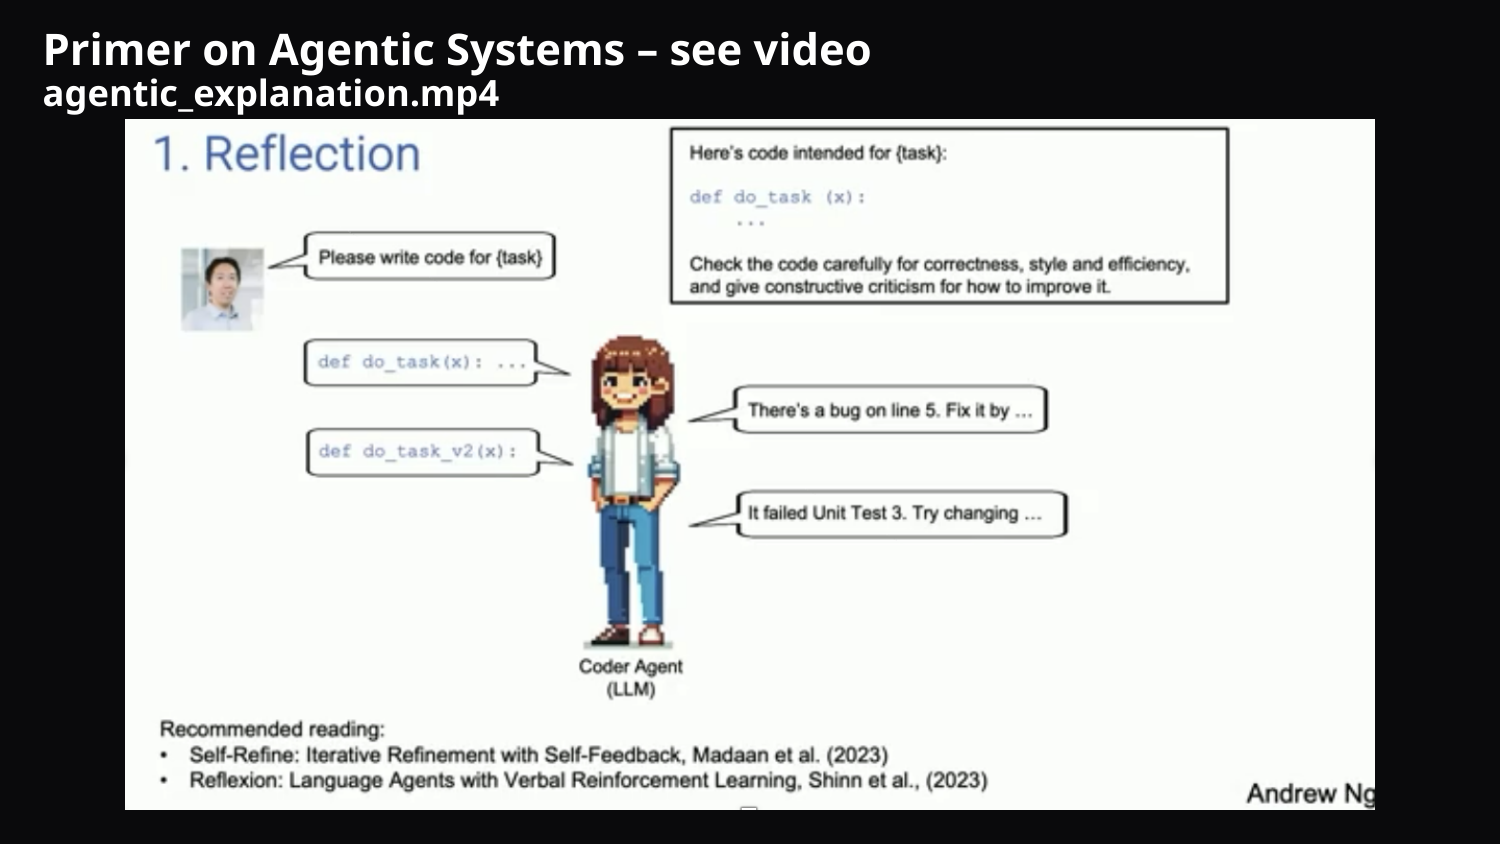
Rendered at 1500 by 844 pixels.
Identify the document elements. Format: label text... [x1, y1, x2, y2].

title Primer on Agentic Systems – see video agentic_explanation.mp4 [36, 21, 1299, 121]
picture [124, 119, 1376, 810]
